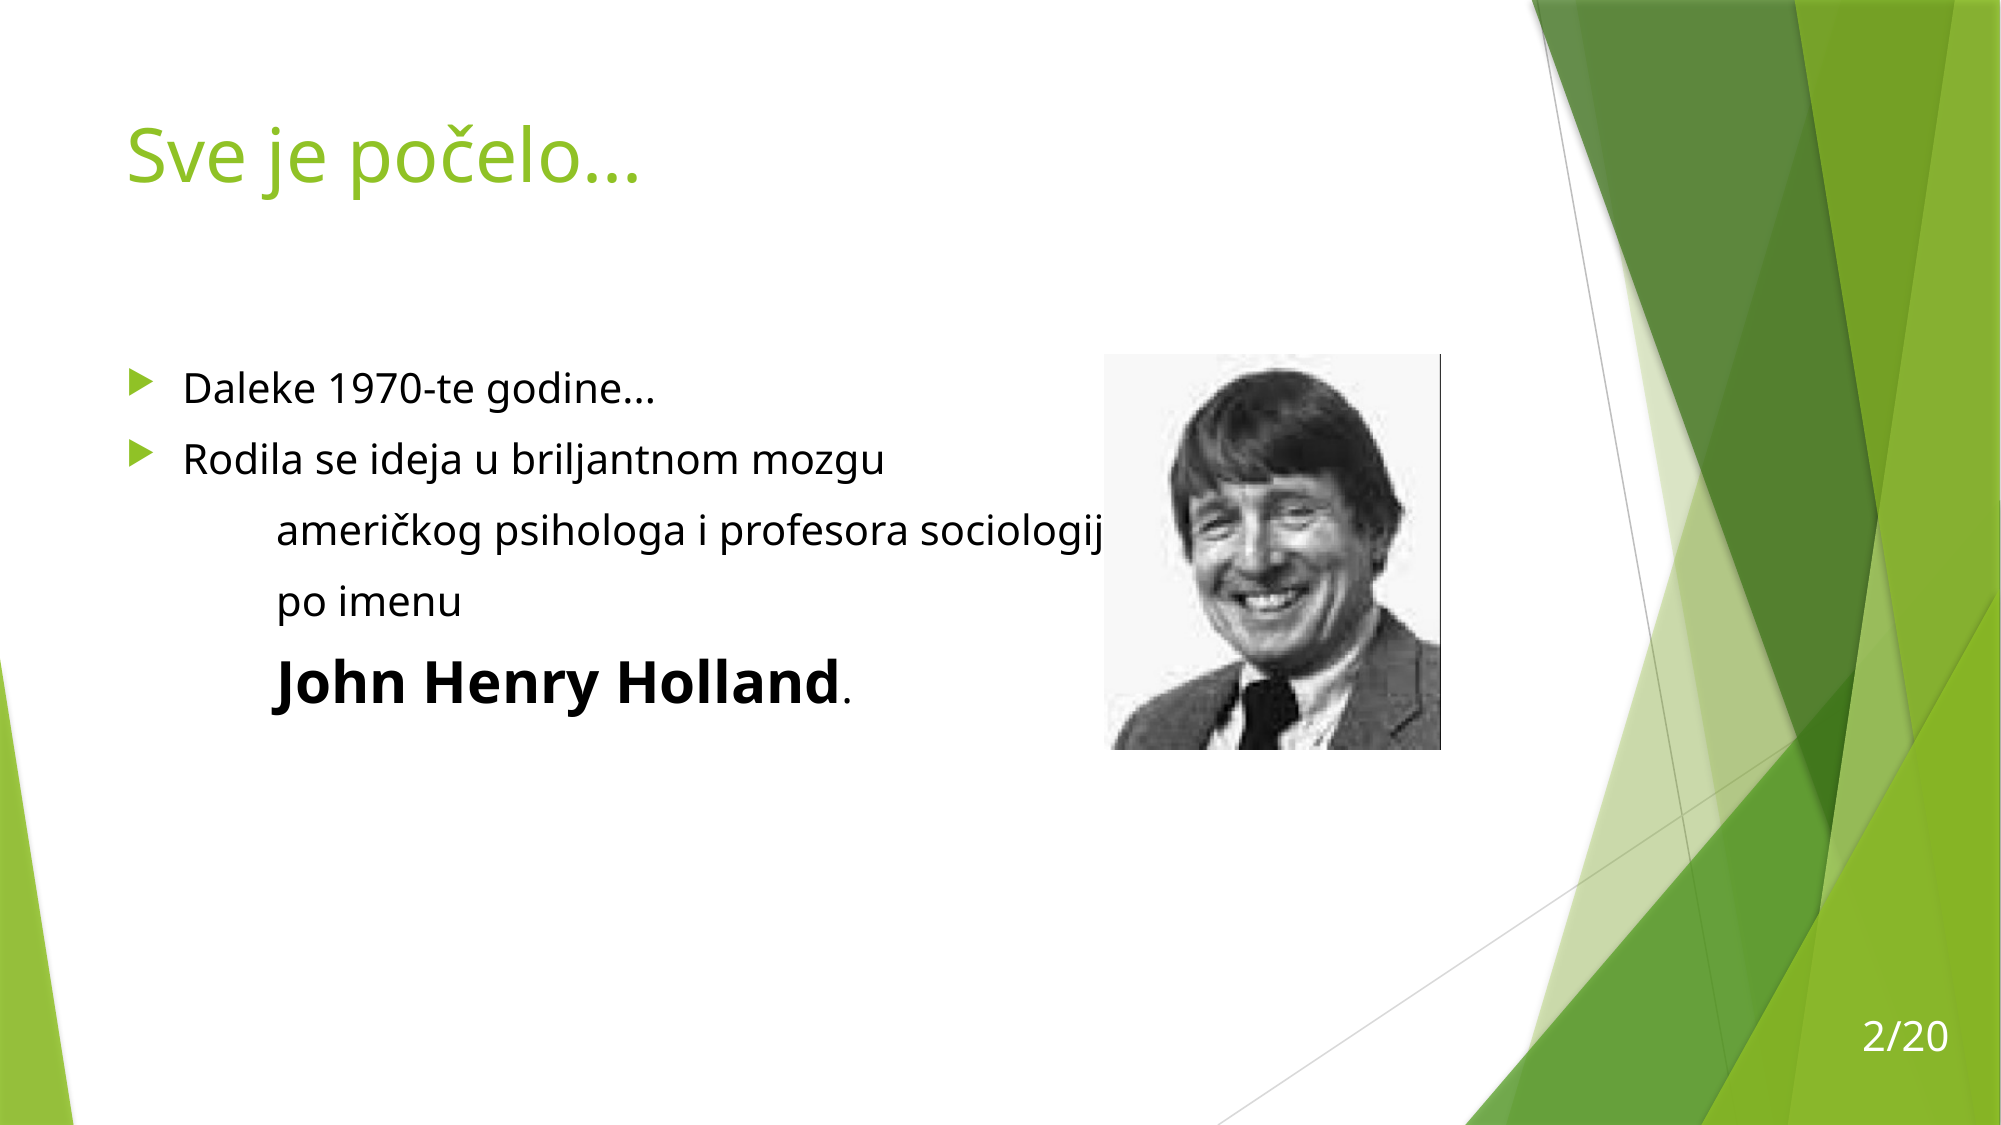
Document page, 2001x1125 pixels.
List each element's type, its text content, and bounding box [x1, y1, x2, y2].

list Daleke 1970-te godine... Rodila se ideja u briljantnom mozgu američkog psihologa i profesora sociologije po imenu John Henry Holland. [111, 354, 1522, 992]
title Sve je počelo... [111, 99, 1522, 317]
picture [1103, 353, 1441, 751]
slide_number 2/20 [1804, 991, 1965, 1086]
